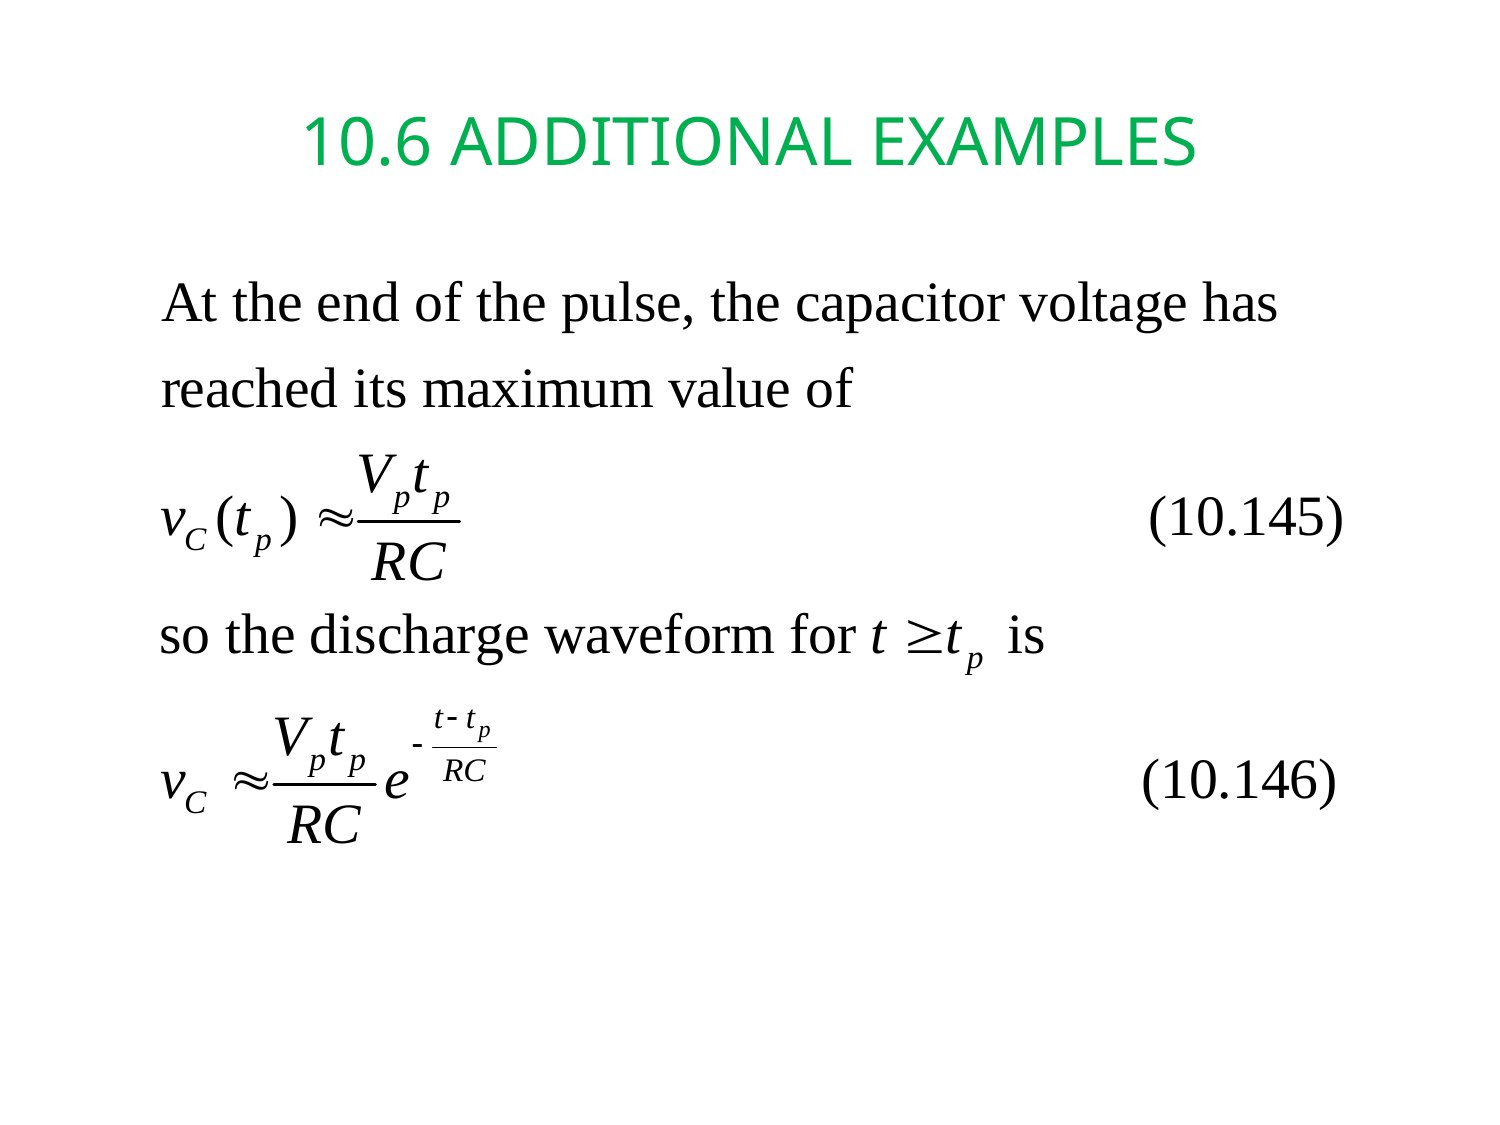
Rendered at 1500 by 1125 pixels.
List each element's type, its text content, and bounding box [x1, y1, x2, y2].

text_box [152, 269, 1356, 855]
title 10.6 ADDITIONAL EXAMPLES [75, 45, 1425, 233]
